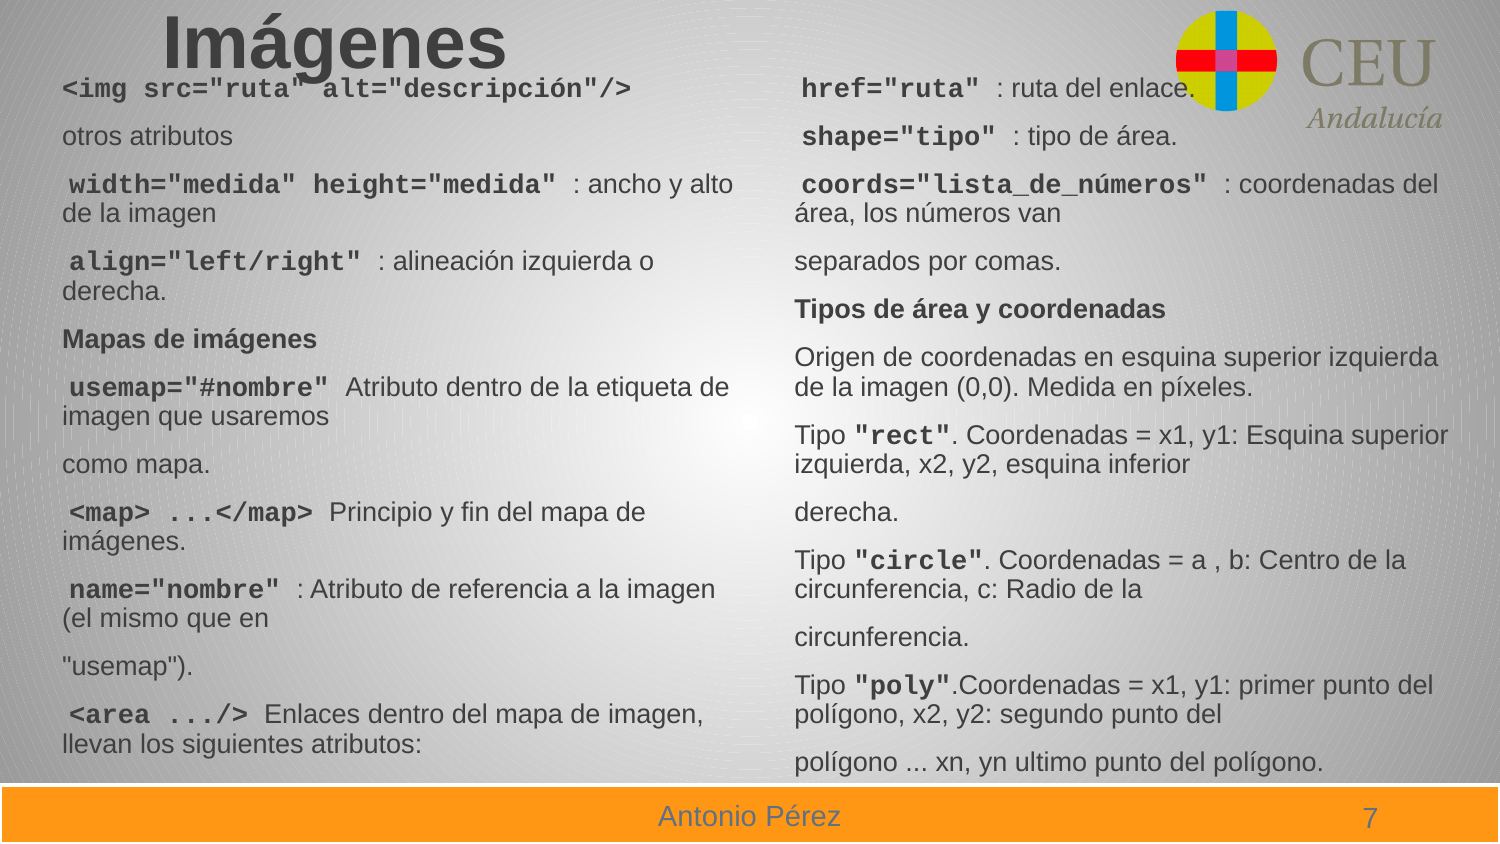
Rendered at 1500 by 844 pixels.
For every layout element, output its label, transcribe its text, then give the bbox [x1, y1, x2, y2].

picture [1163, 0, 1460, 68]
text_box Imágenes [147, 0, 900, 92]
list <img src="ruta" alt="descripción"/> otros atributos width="medida" height="medida" : ancho y alto de la imagen align="left/right" : alineación izquierda o derecha. Mapas de imágenes usemap="#nombre" Atributo dentro de la etiqueta de imagen que usaremos como mapa. <map> ...</map> Principio y fin del mapa de imágenes. name="nombre" : Atributo de referencia a la imagen (el mismo que en "usemap"). <area .../> Enlaces dentro del mapa de imagen, llevan los siguientes atributos: href="ruta" : ruta del enlace. shape="tipo" : tipo de área. coords="lista_de_números" : coordenadas del área, los números van separados por comas. Tipos de área y coordenadas Origen de coordenadas en esquina superior izquierda de la imagen (0,0). Medida en píxeles. Tipo "rect". Coordenadas = x1, y1: Esquina superior izquierda, x2, y2, esquina inferior derecha. Tipo "circle". Coordenadas = a , b: Centro de la circunferencia, c: Radio de la circunferencia. Tipo "poly".Coordenadas = x1, y1: primer punto del polígono, x2, y2: segundo punto del polígono ... xn, yn ultimo punto del polígono. [5, 68, 1471, 564]
